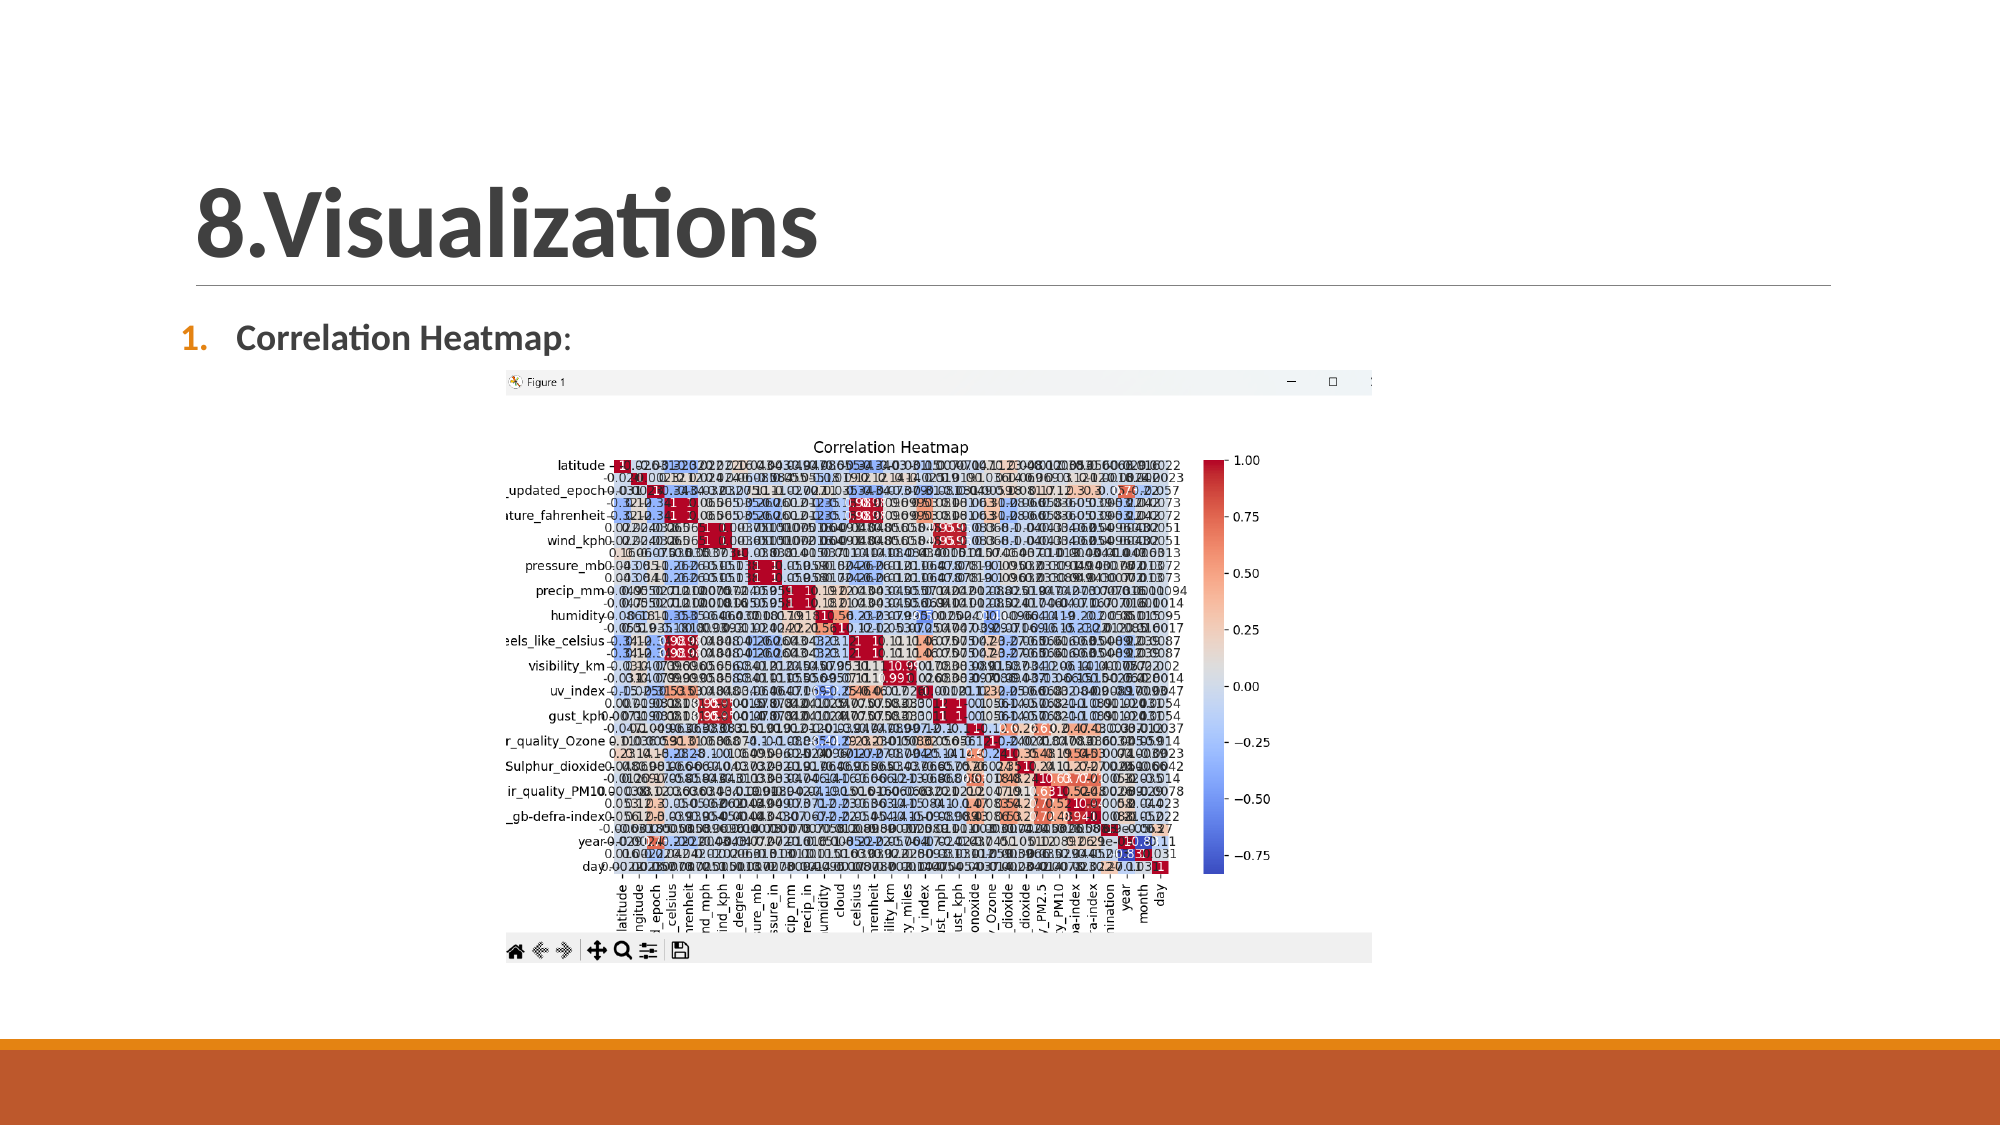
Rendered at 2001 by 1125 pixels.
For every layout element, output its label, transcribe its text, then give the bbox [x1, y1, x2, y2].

title 8.Visualizations [180, 47, 1830, 285]
picture [505, 370, 1373, 964]
list Correlation Heatmap: [180, 302, 1830, 963]
